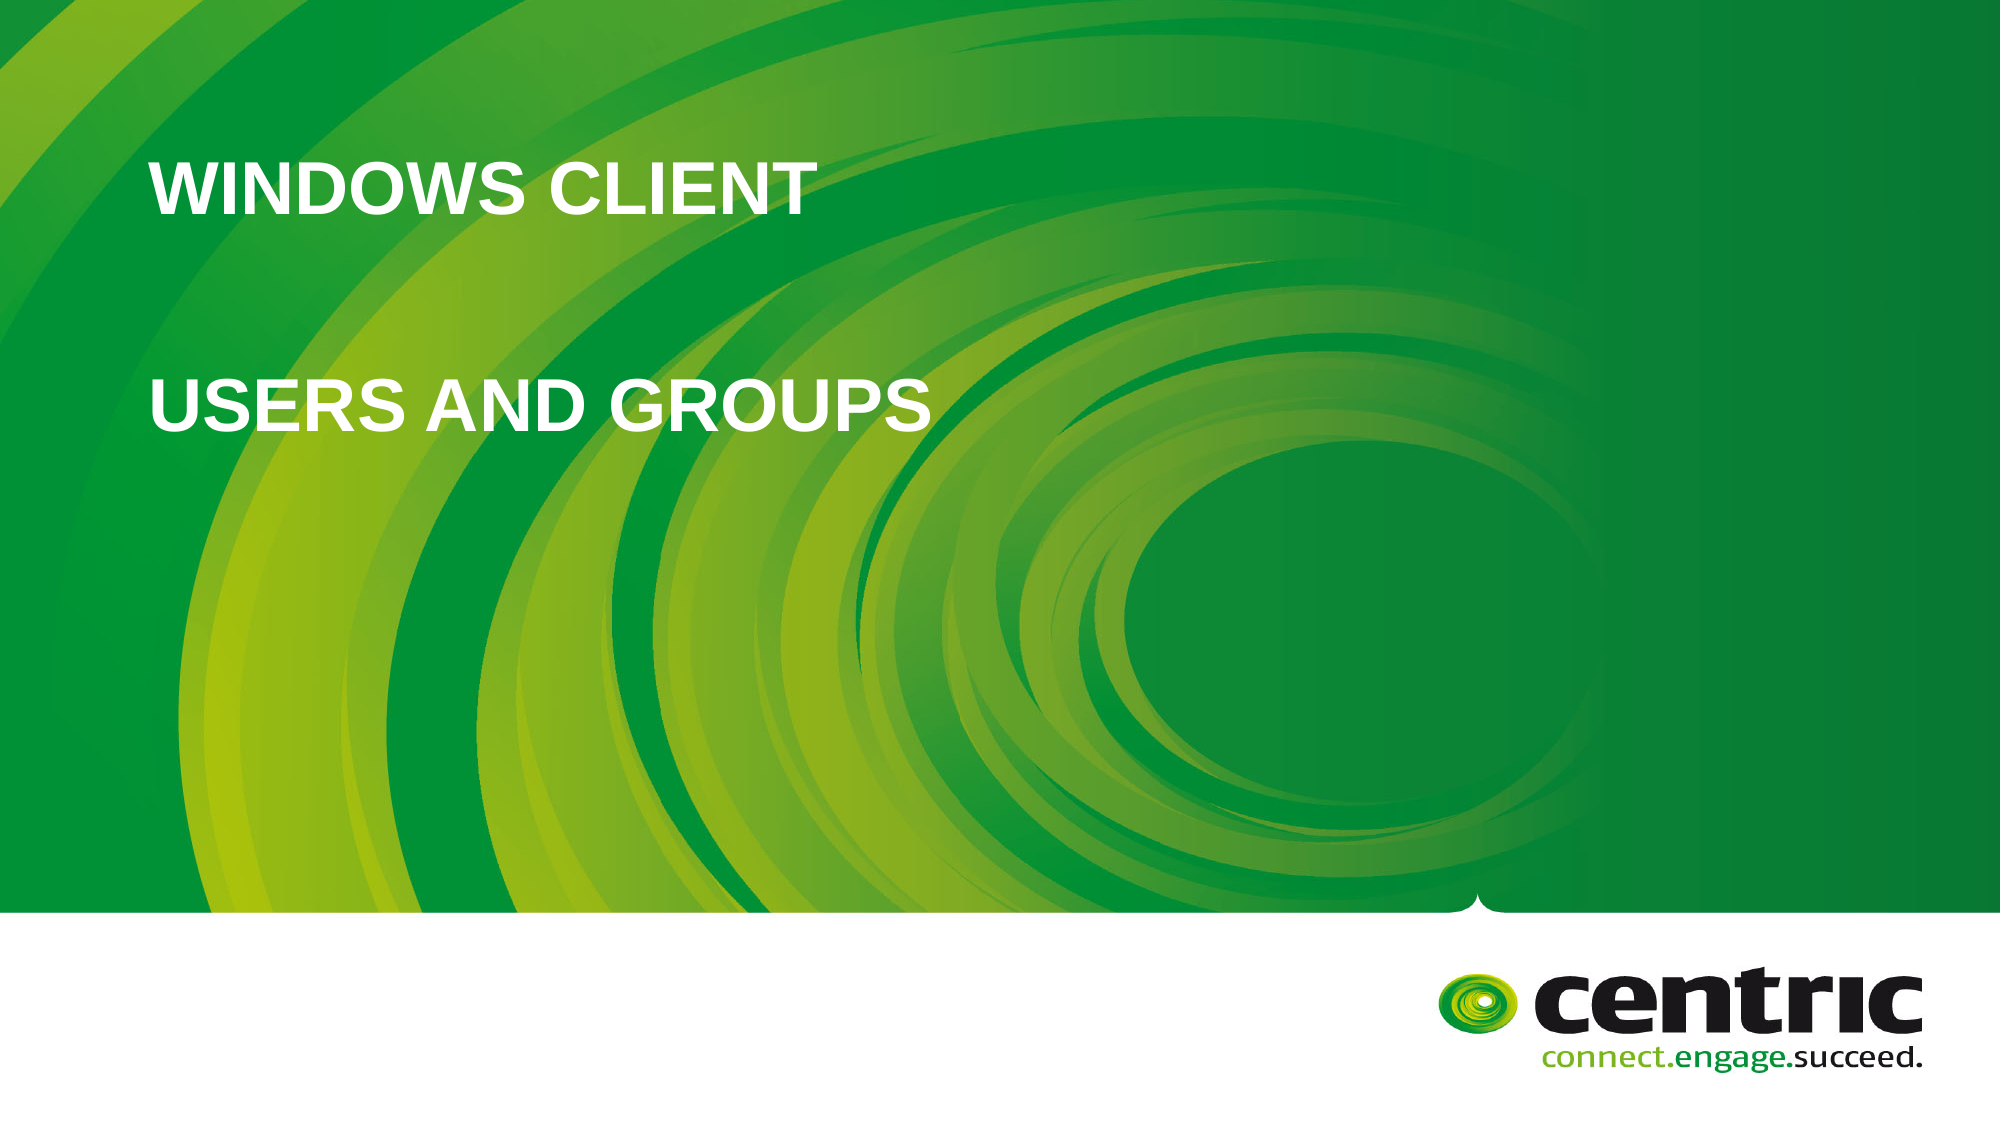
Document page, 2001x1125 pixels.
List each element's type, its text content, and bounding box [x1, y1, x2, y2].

title Windows client Users and groups [133, 106, 1834, 348]
picture [0, 0, 2000, 1125]
